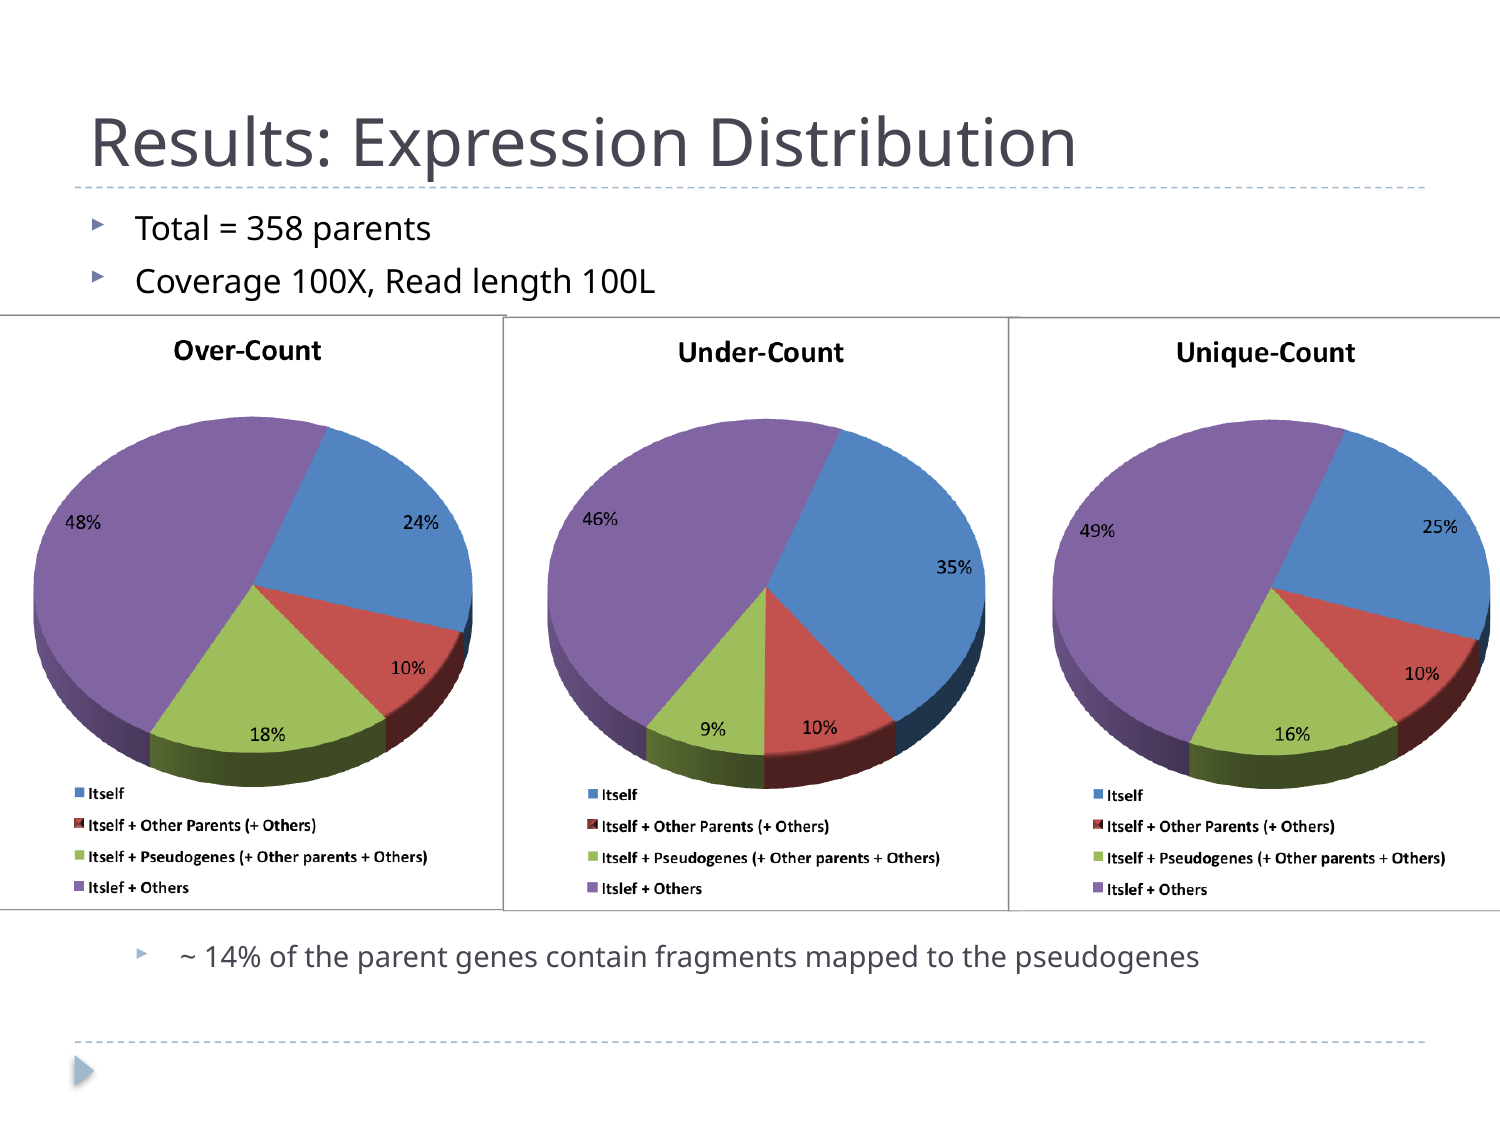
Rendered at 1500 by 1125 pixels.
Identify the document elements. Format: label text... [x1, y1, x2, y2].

list Total = 358 parents Coverage 100X, Read length 100L ~ 14% of the parent genes contain fragments mapped to the pseudogenes [75, 924, 1425, 1010]
list Total = 358 parents Coverage 100X, Read length 100L ~ 14% of the parent genes contain fragments mapped to the pseudogenes [75, 200, 1425, 314]
picture [0, 312, 1500, 913]
title Results: Expression Distribution [75, 24, 1425, 188]
